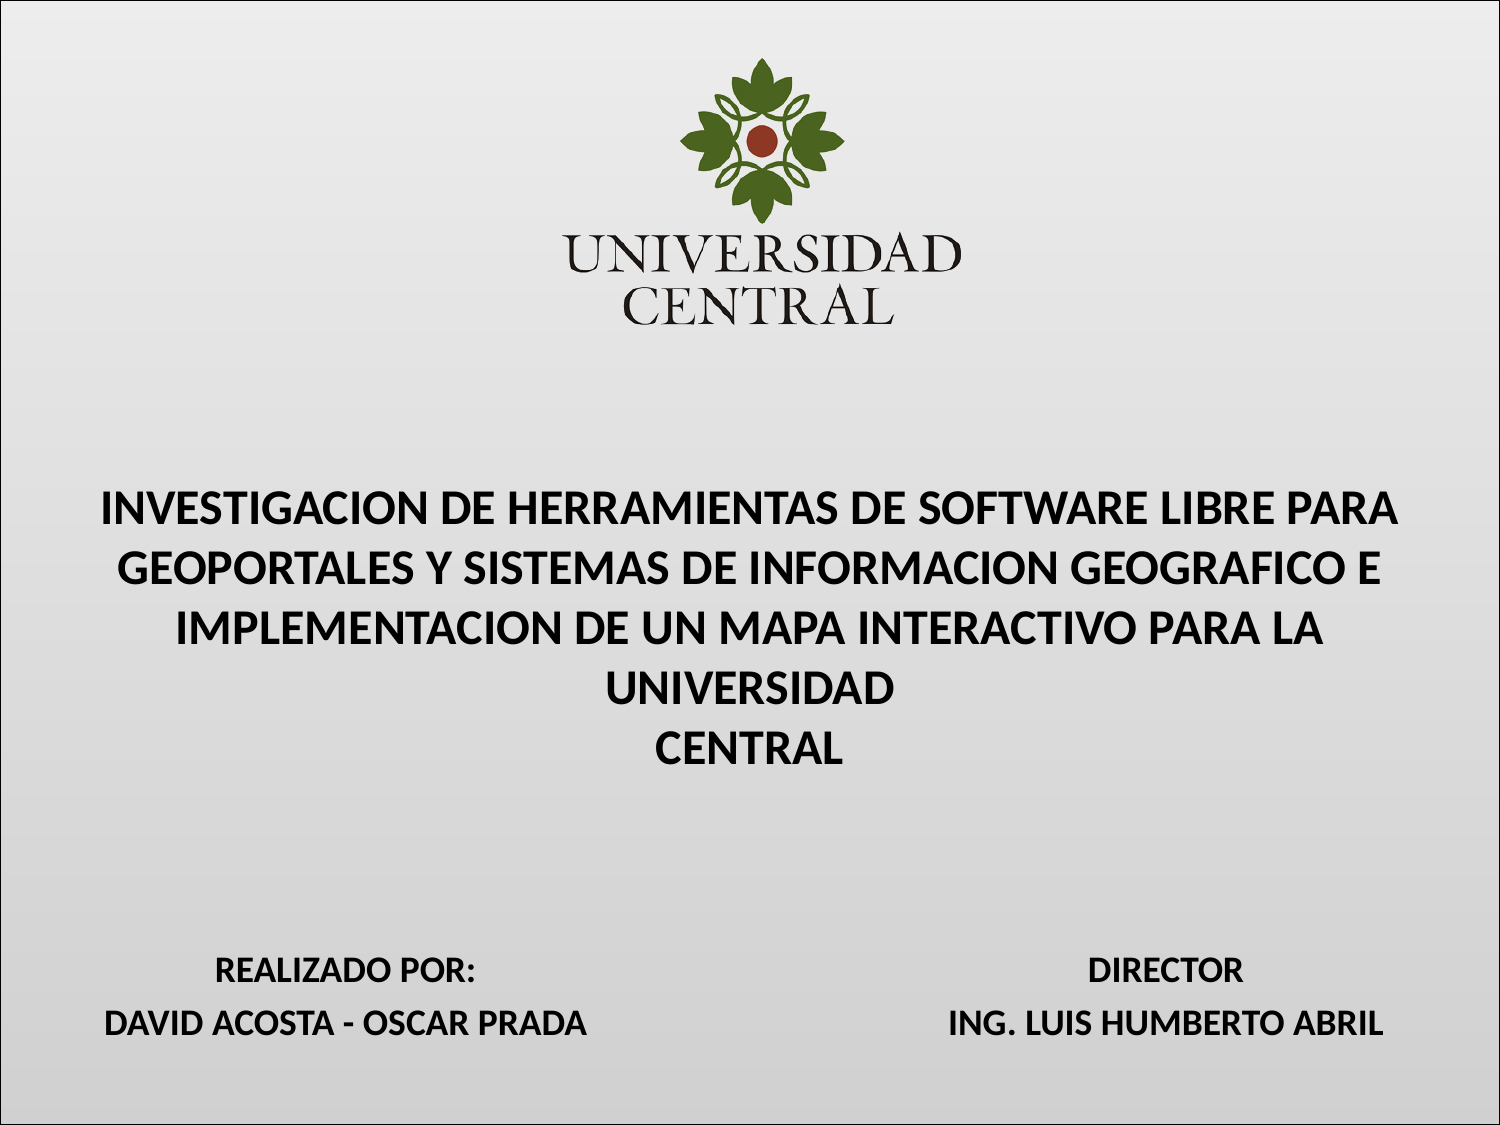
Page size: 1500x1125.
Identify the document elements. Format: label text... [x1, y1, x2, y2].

subtitle REALIZADO POR: DAVID ACOSTA - OSCAR PRADA [68, 935, 623, 1057]
title INVESTIGACION DE HERRAMIENTAS DE SOFTWARE LIBRE PARA GEOPORTALES Y SISTEMAS DE INFORMACION GEOGRAFICO E IMPLEMENTACION DE UN MAPA INTERACTIVO PARA LA UNIVERSIDAD CENTRAL [46, 480, 1454, 769]
text_box [0, 0, 1500, 1125]
text_box DIRECTOR ING. LUIS HUMBERTO ABRIL [925, 937, 1407, 1043]
picture [562, 58, 962, 325]
